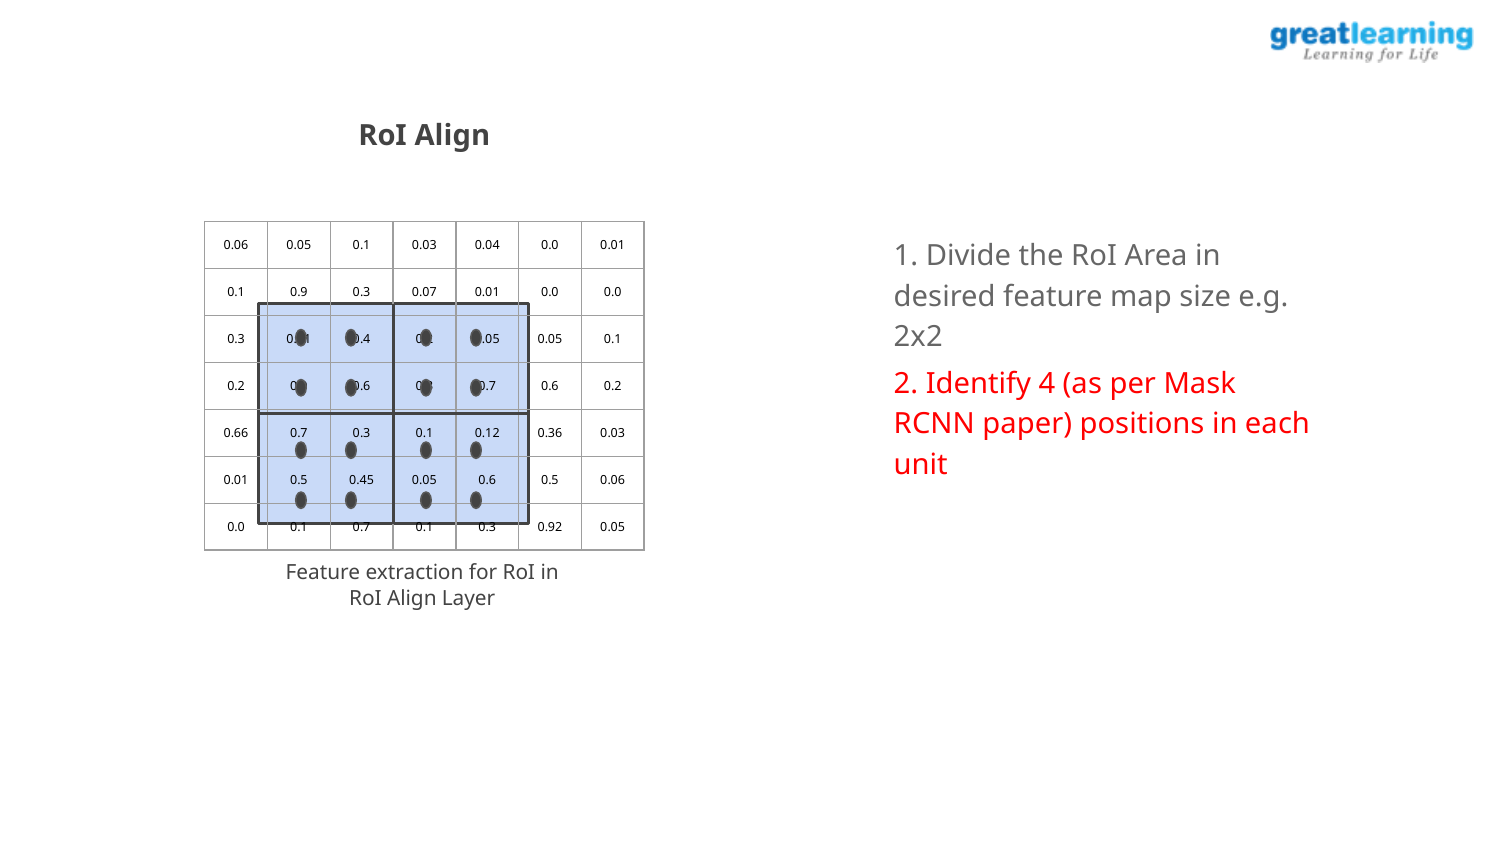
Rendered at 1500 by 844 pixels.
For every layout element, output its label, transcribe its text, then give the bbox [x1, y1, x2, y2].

table_cell 0.03 [582, 410, 643, 456]
table_cell 0.92 [519, 504, 581, 549]
table_cell 0.45 [331, 457, 388, 503]
text_box [345, 329, 357, 346]
text_box [345, 379, 357, 396]
text_box [295, 491, 307, 509]
text_box [295, 329, 307, 346]
text_box [295, 379, 307, 396]
table_cell 0.01 [268, 316, 330, 362]
text_box Feature extraction for RoI in RoI Align Layer [264, 558, 580, 610]
table_cell 0.0 [519, 269, 581, 315]
table_cell 0.07 [394, 269, 455, 315]
table_cell 0.9 [268, 363, 330, 409]
text_box [345, 491, 357, 509]
table_cell 0.1 [398, 421, 455, 456]
table_cell 0.3 [398, 363, 455, 409]
table_cell 0.1 [268, 504, 330, 549]
table_cell 0.12 [457, 421, 518, 456]
table_cell 0.01 [457, 269, 518, 315]
text_box [470, 379, 482, 396]
table_cell 0.1 [582, 316, 643, 362]
text_box [470, 441, 482, 459]
text_box [420, 441, 432, 459]
table_cell 0.05 [457, 316, 518, 362]
text_box RoI Align [98, 86, 751, 176]
table_cell 0.01 [205, 457, 267, 503]
table_cell 0.05 [582, 504, 643, 549]
table_cell 0.7 [331, 504, 392, 549]
text_box [295, 441, 307, 459]
table_cell 0.1 [205, 269, 267, 315]
table_header 0.06 [205, 222, 267, 268]
table_cell 0.36 [519, 410, 581, 456]
table_cell 0.5 [268, 457, 330, 503]
table_header 0.04 [457, 222, 518, 268]
table_cell 0.3 [331, 421, 388, 456]
table_cell 0.05 [398, 457, 455, 503]
table_cell 0.3 [457, 504, 518, 549]
table_cell 0.5 [519, 457, 581, 503]
table_cell 0.6 [519, 363, 581, 409]
picture [1270, 20, 1474, 63]
table_header 0.0 [519, 222, 581, 268]
table_cell 0.4 [331, 316, 388, 362]
table_header 0.03 [394, 222, 455, 268]
table_cell 0.0 [582, 269, 643, 315]
text_box [470, 329, 482, 346]
table_cell 0.1 [394, 504, 455, 549]
text_box [420, 491, 432, 509]
table_cell 0.05 [519, 316, 581, 362]
table_header 0.05 [268, 222, 330, 268]
table_cell 0.06 [582, 457, 643, 503]
table_header 0.1 [331, 222, 392, 268]
table_cell 0.6 [457, 457, 518, 503]
text_box 1. Divide the RoI Area in desired feature map size e.g. 2x2 [878, 234, 1332, 349]
text_box [420, 379, 432, 396]
table_cell 0.0 [205, 504, 267, 549]
table_cell 0.3 [205, 316, 267, 362]
table_cell 0.7 [457, 363, 518, 409]
table_cell 0.9 [268, 269, 330, 315]
text_box 2. Identify 4 (as per Mask RCNN paper) positions in each unit [878, 362, 1332, 477]
table_cell 0.2 [582, 363, 643, 409]
text_box [345, 441, 357, 459]
table_cell 0.66 [205, 410, 267, 456]
table_cell 0.7 [268, 421, 330, 456]
table_cell 0.2 [205, 363, 267, 409]
table_header 0.01 [582, 222, 643, 268]
table_cell 0.3 [331, 269, 392, 315]
text_box [470, 491, 482, 509]
text_box [420, 329, 432, 346]
table_cell 0.6 [331, 363, 388, 409]
table_cell 0.2 [398, 316, 455, 362]
